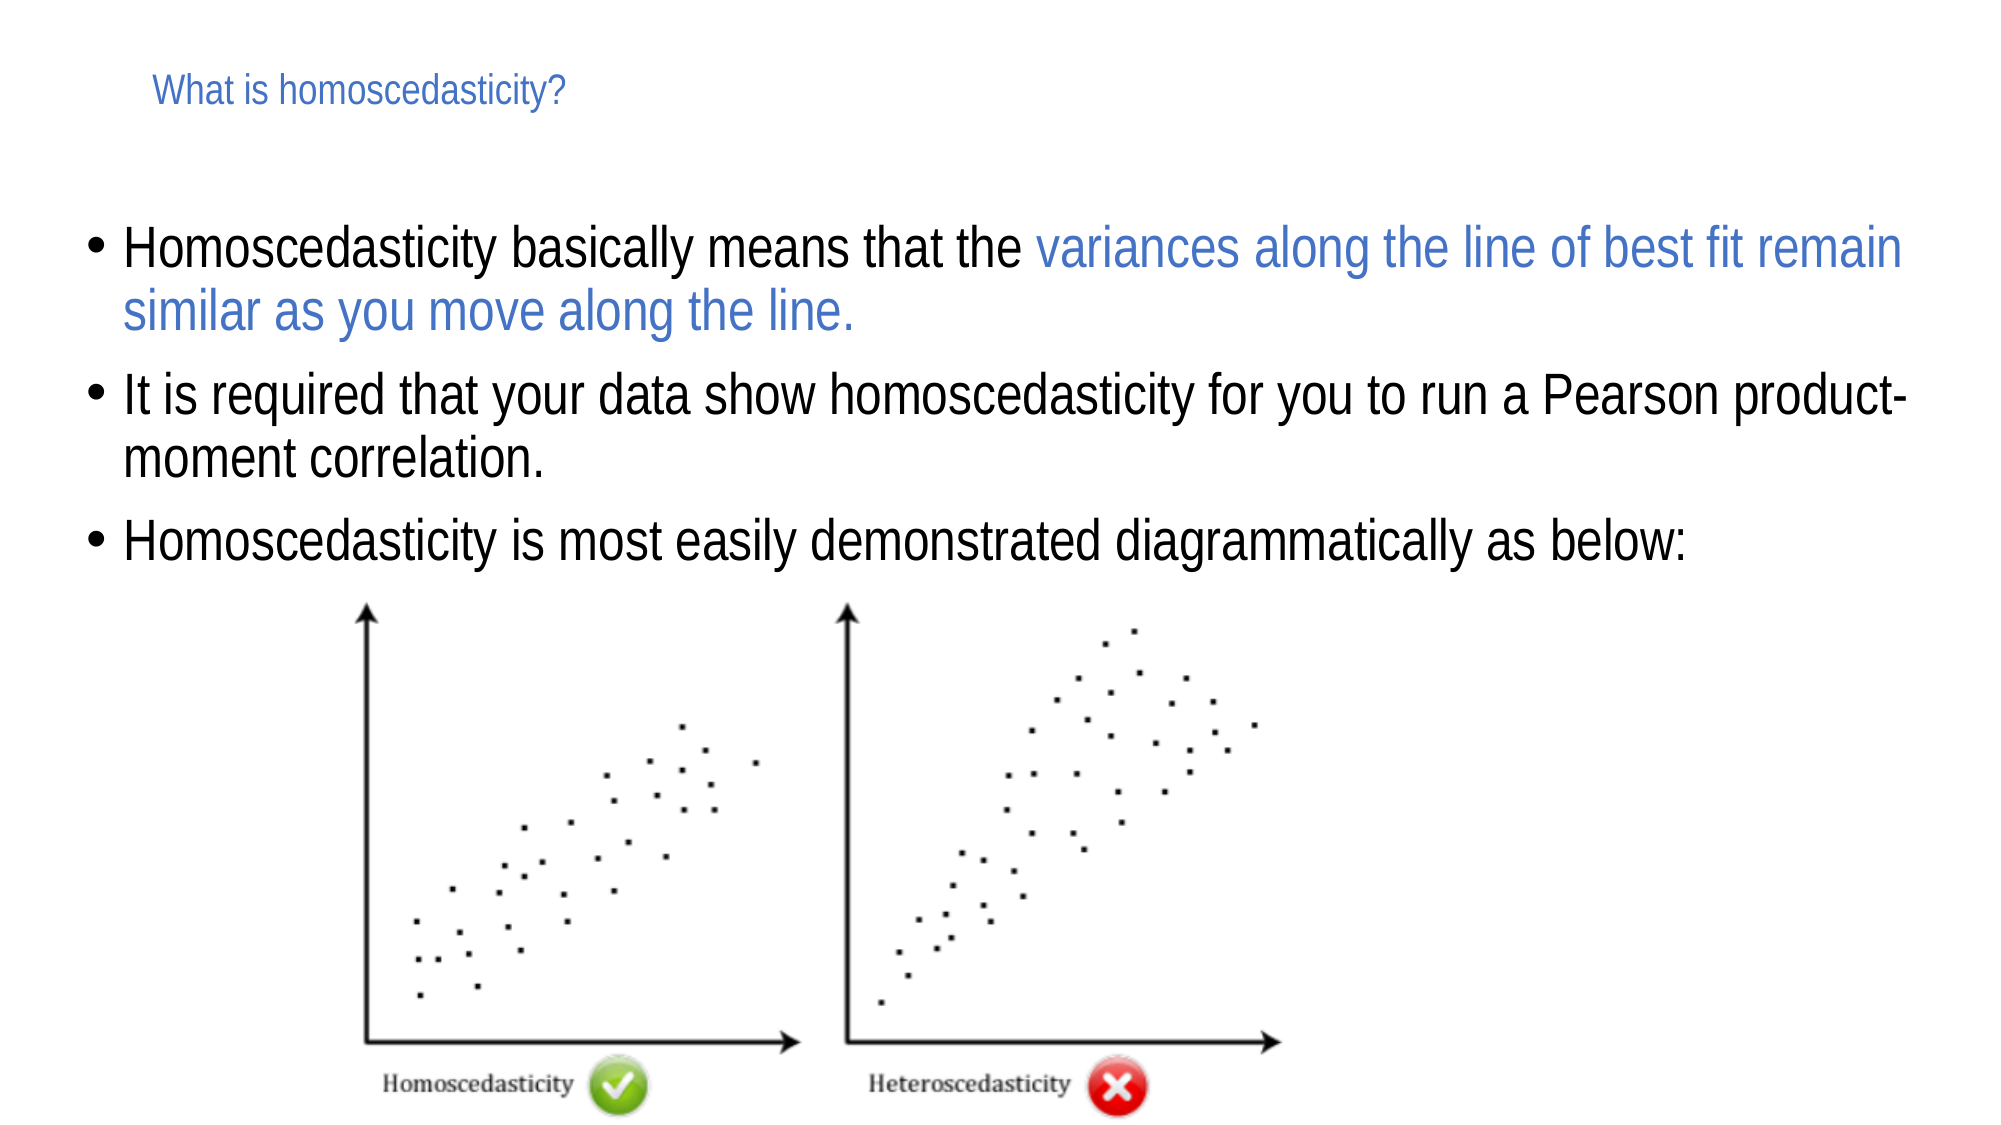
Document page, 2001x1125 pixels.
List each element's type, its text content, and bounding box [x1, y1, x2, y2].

title What is homoscedasticity? [137, 59, 1863, 174]
list Homoscedasticity basically means that the variances along the line of best fit remain similar as you move along the line. It is required that your data show homoscedasticity for you to run a Pearson product-moment correlation. Homoscedasticity is most easily demonstrated diagrammatically as below: [71, 209, 1943, 1014]
picture [354, 588, 1294, 1125]
